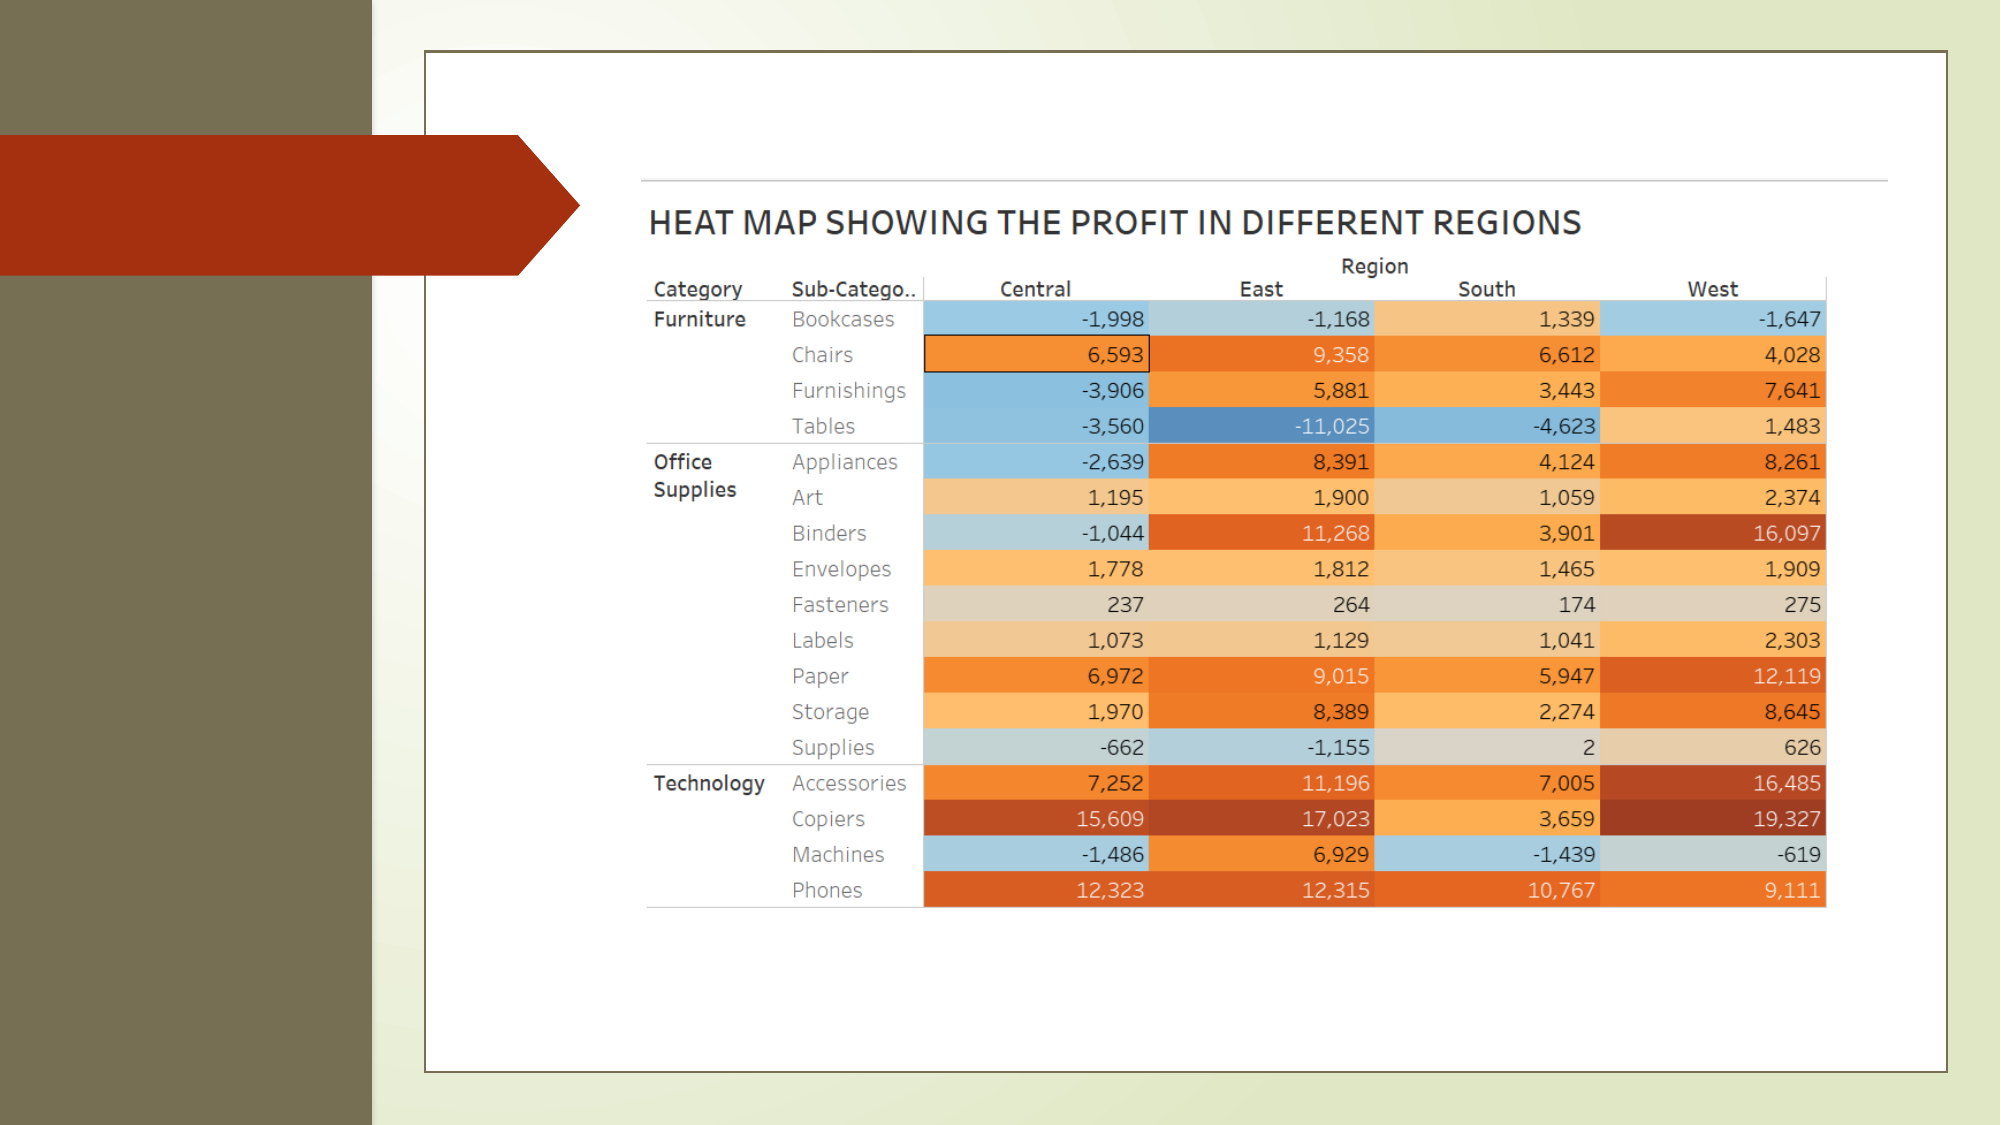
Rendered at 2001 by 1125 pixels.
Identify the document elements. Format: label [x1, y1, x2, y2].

text_box [472, 50, 1948, 1074]
text_box [395, 37, 468, 1125]
text_box [472, 135, 581, 276]
picture [641, 177, 1889, 923]
text_box [392, 0, 2000, 1125]
text_box [4, 0, 392, 1125]
